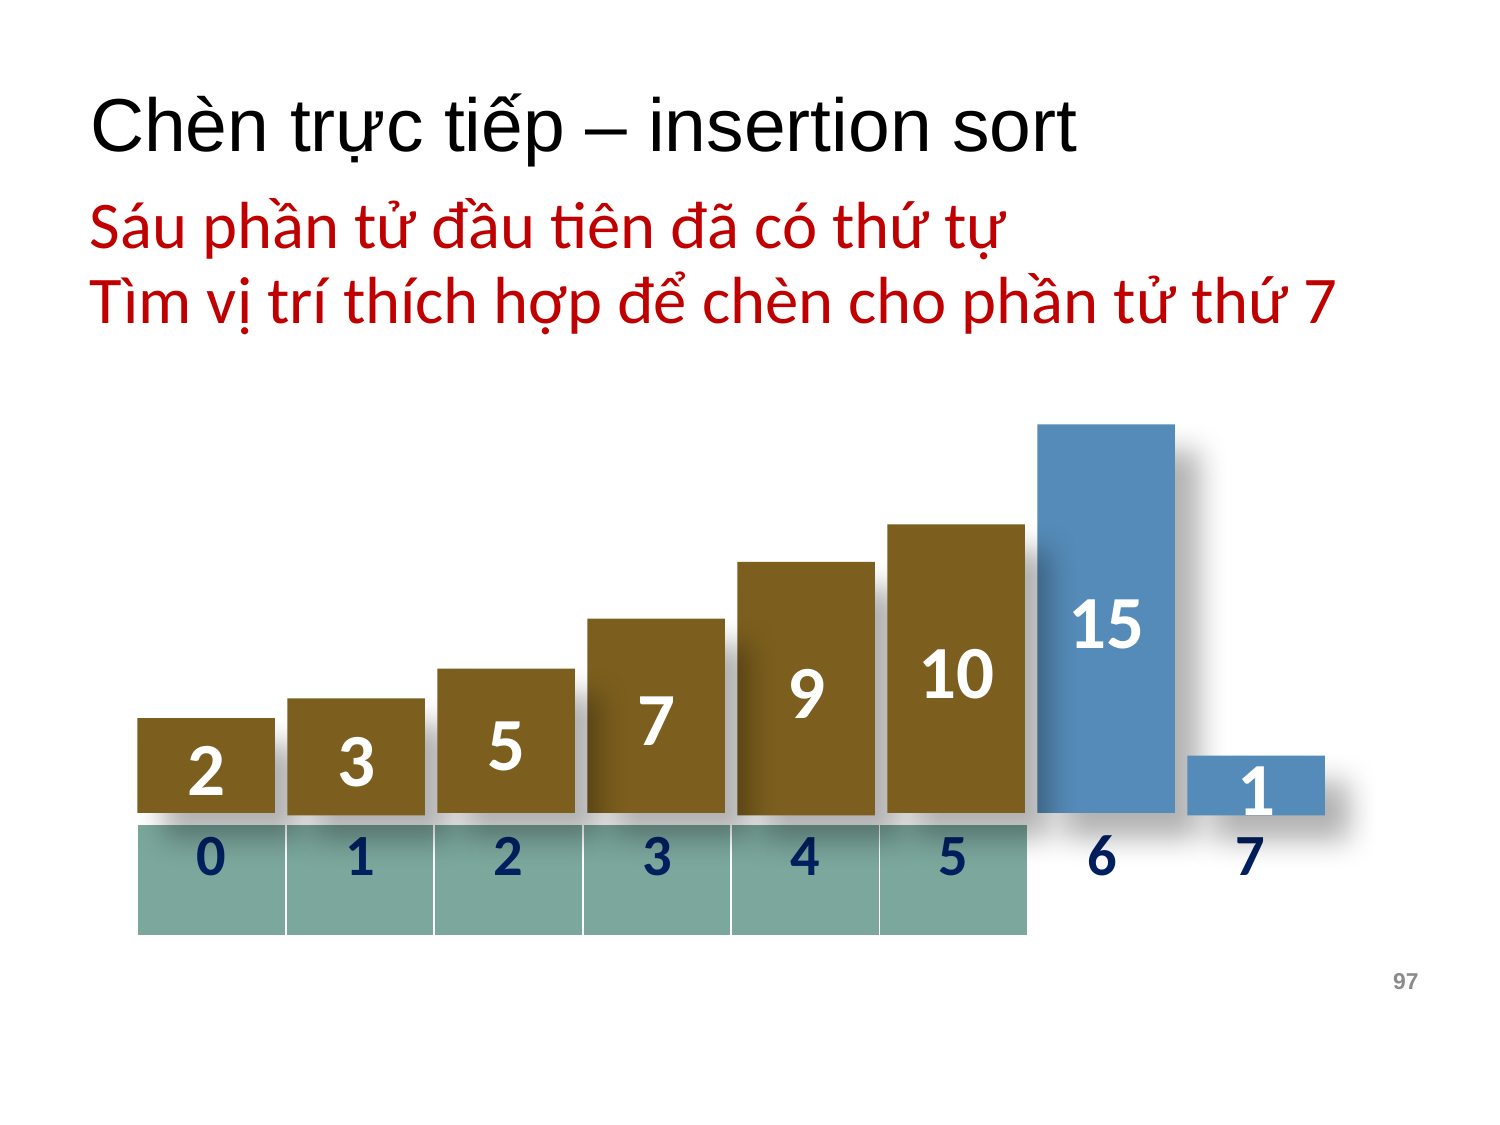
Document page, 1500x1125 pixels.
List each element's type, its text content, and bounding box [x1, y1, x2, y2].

text_box 2 [136, 717, 276, 814]
table_header 3 [584, 854, 730, 935]
text_box 3 [286, 697, 426, 816]
table_header 1 [287, 855, 433, 935]
table_header 5 [880, 855, 1027, 935]
text_box 1 [1186, 755, 1326, 816]
table_header 2 [435, 854, 582, 935]
text_box Sáu phần tử đầu tiên đã có thứ tự [75, 174, 1375, 249]
table_header 0 [138, 825, 285, 935]
table_header 7 [1177, 855, 1324, 935]
text_box 5 [436, 668, 576, 814]
text_box 9 [736, 561, 876, 816]
table_header 6 [1029, 854, 1175, 935]
slide_number 97 [1333, 937, 1434, 1023]
text_box 7 [586, 618, 726, 814]
table_header 4 [732, 855, 879, 935]
text_box Tìm vị trí thích hợp để chèn cho phần tử thứ 7 [75, 249, 1400, 345]
text_box 15 [1036, 423, 1176, 814]
title Chèn trực tiếp – insertion sort [75, 45, 1413, 213]
text_box 10 [886, 523, 1026, 814]
